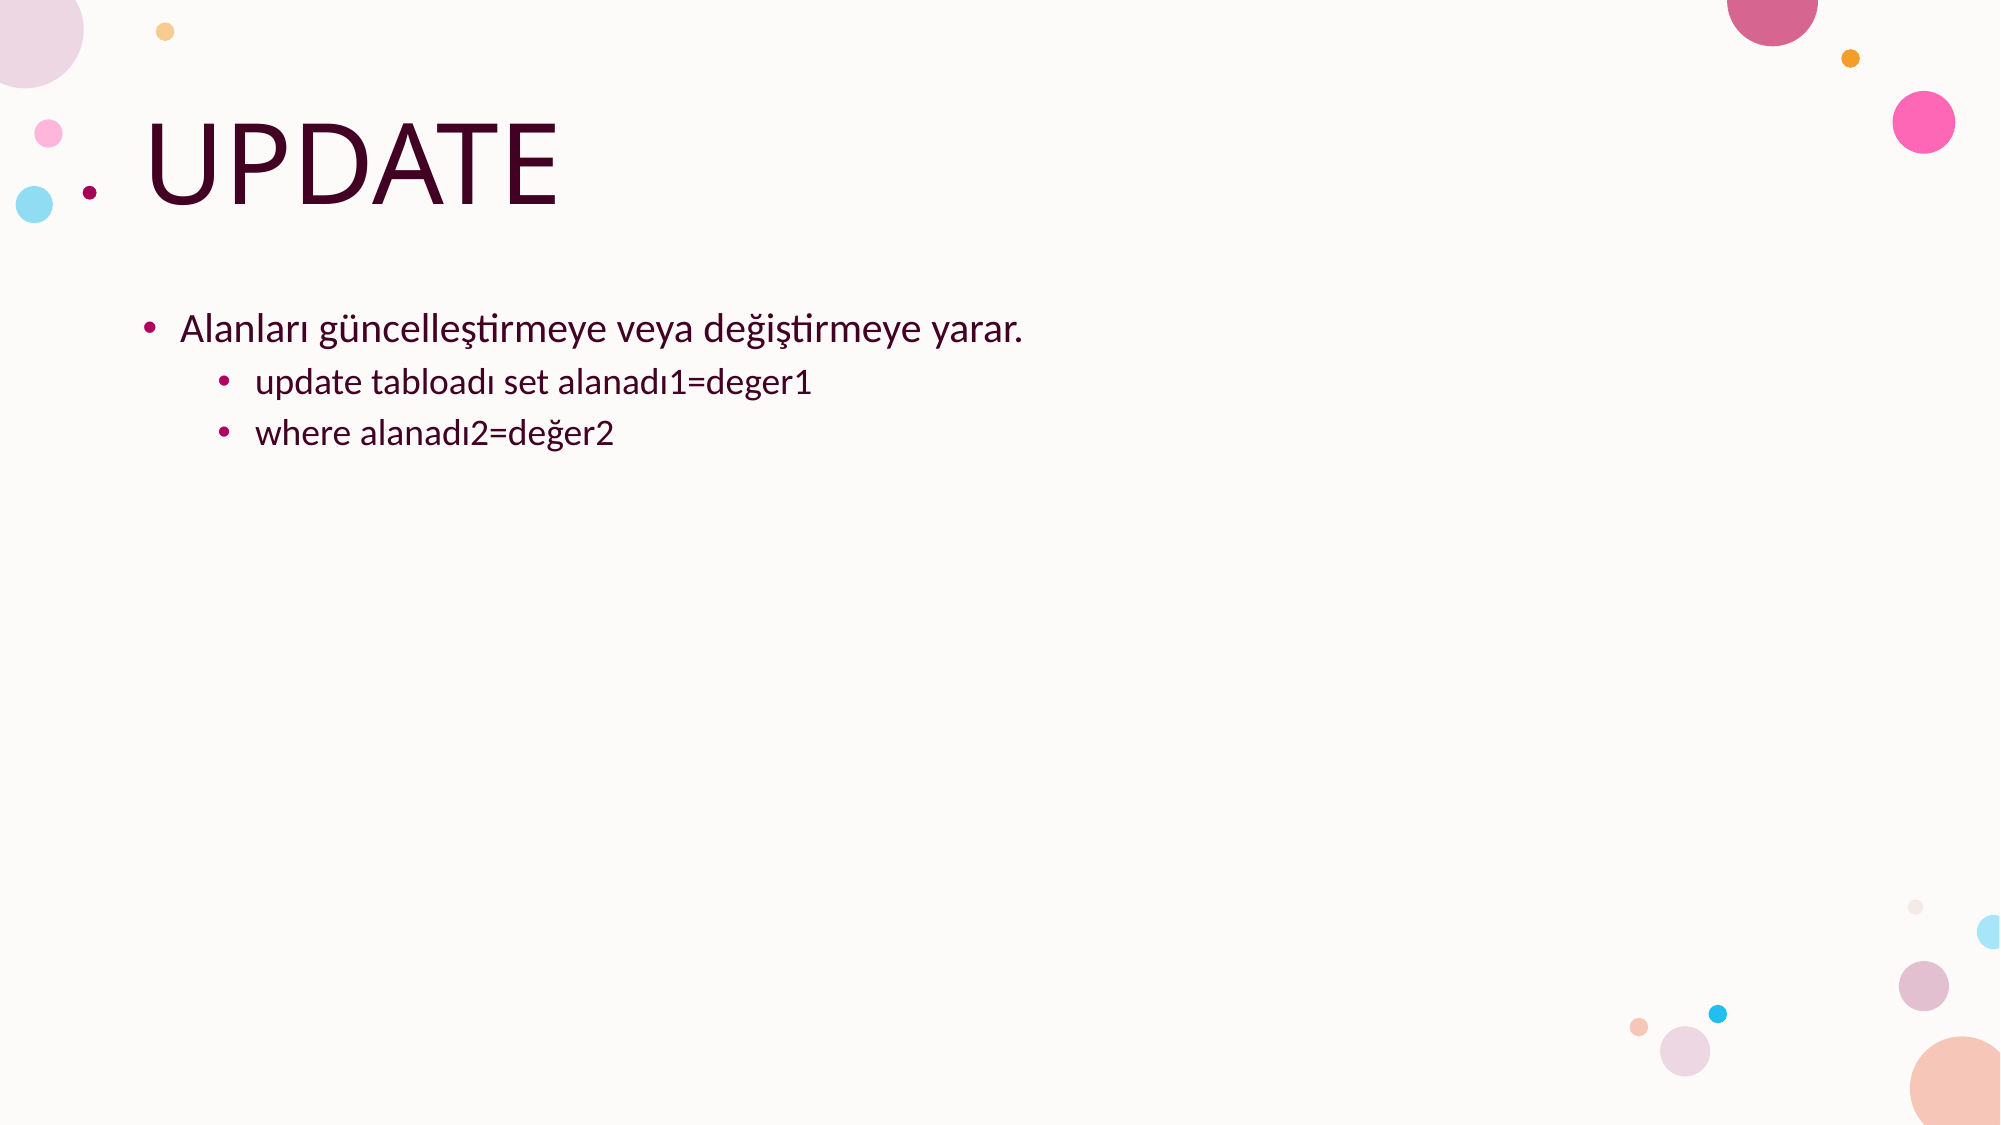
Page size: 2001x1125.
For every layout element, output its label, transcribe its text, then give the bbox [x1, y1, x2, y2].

title UPDATE [127, 59, 1877, 278]
list Alanları güncelleştirmeye veya değiştirmeye yarar. update tabloadı set alanadı1=deger1 where alanadı2=değer2 [127, 299, 1877, 1014]
